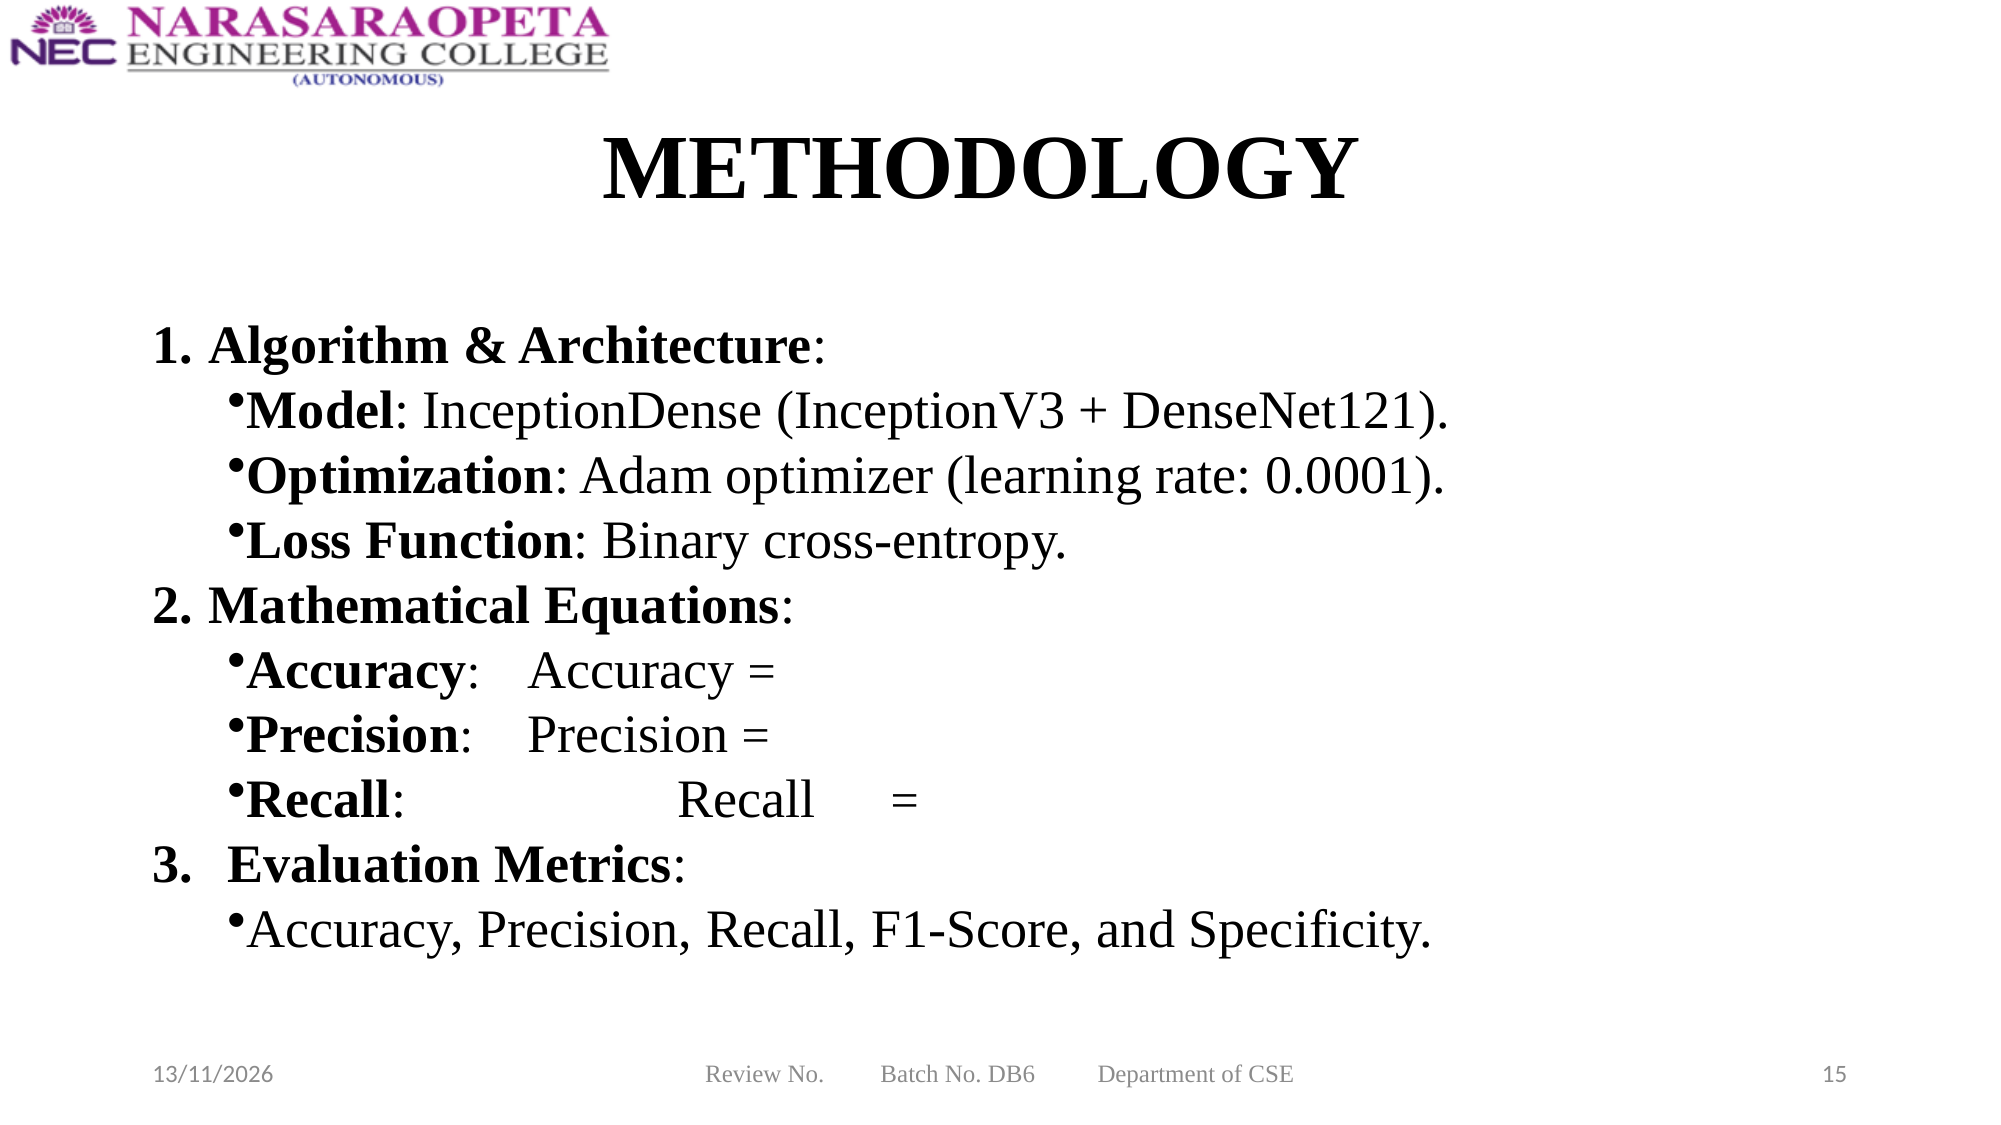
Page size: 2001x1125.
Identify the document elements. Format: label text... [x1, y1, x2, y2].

title METHODOLOGY [137, 59, 1863, 278]
slide_number 15 [1412, 1042, 1863, 1103]
footer Review No. Batch No. DB6 Department of CSE [662, 1042, 1338, 1103]
picture [1272, 459, 1280, 491]
picture [0, 0, 1280, 719]
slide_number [137, 1042, 588, 1103]
